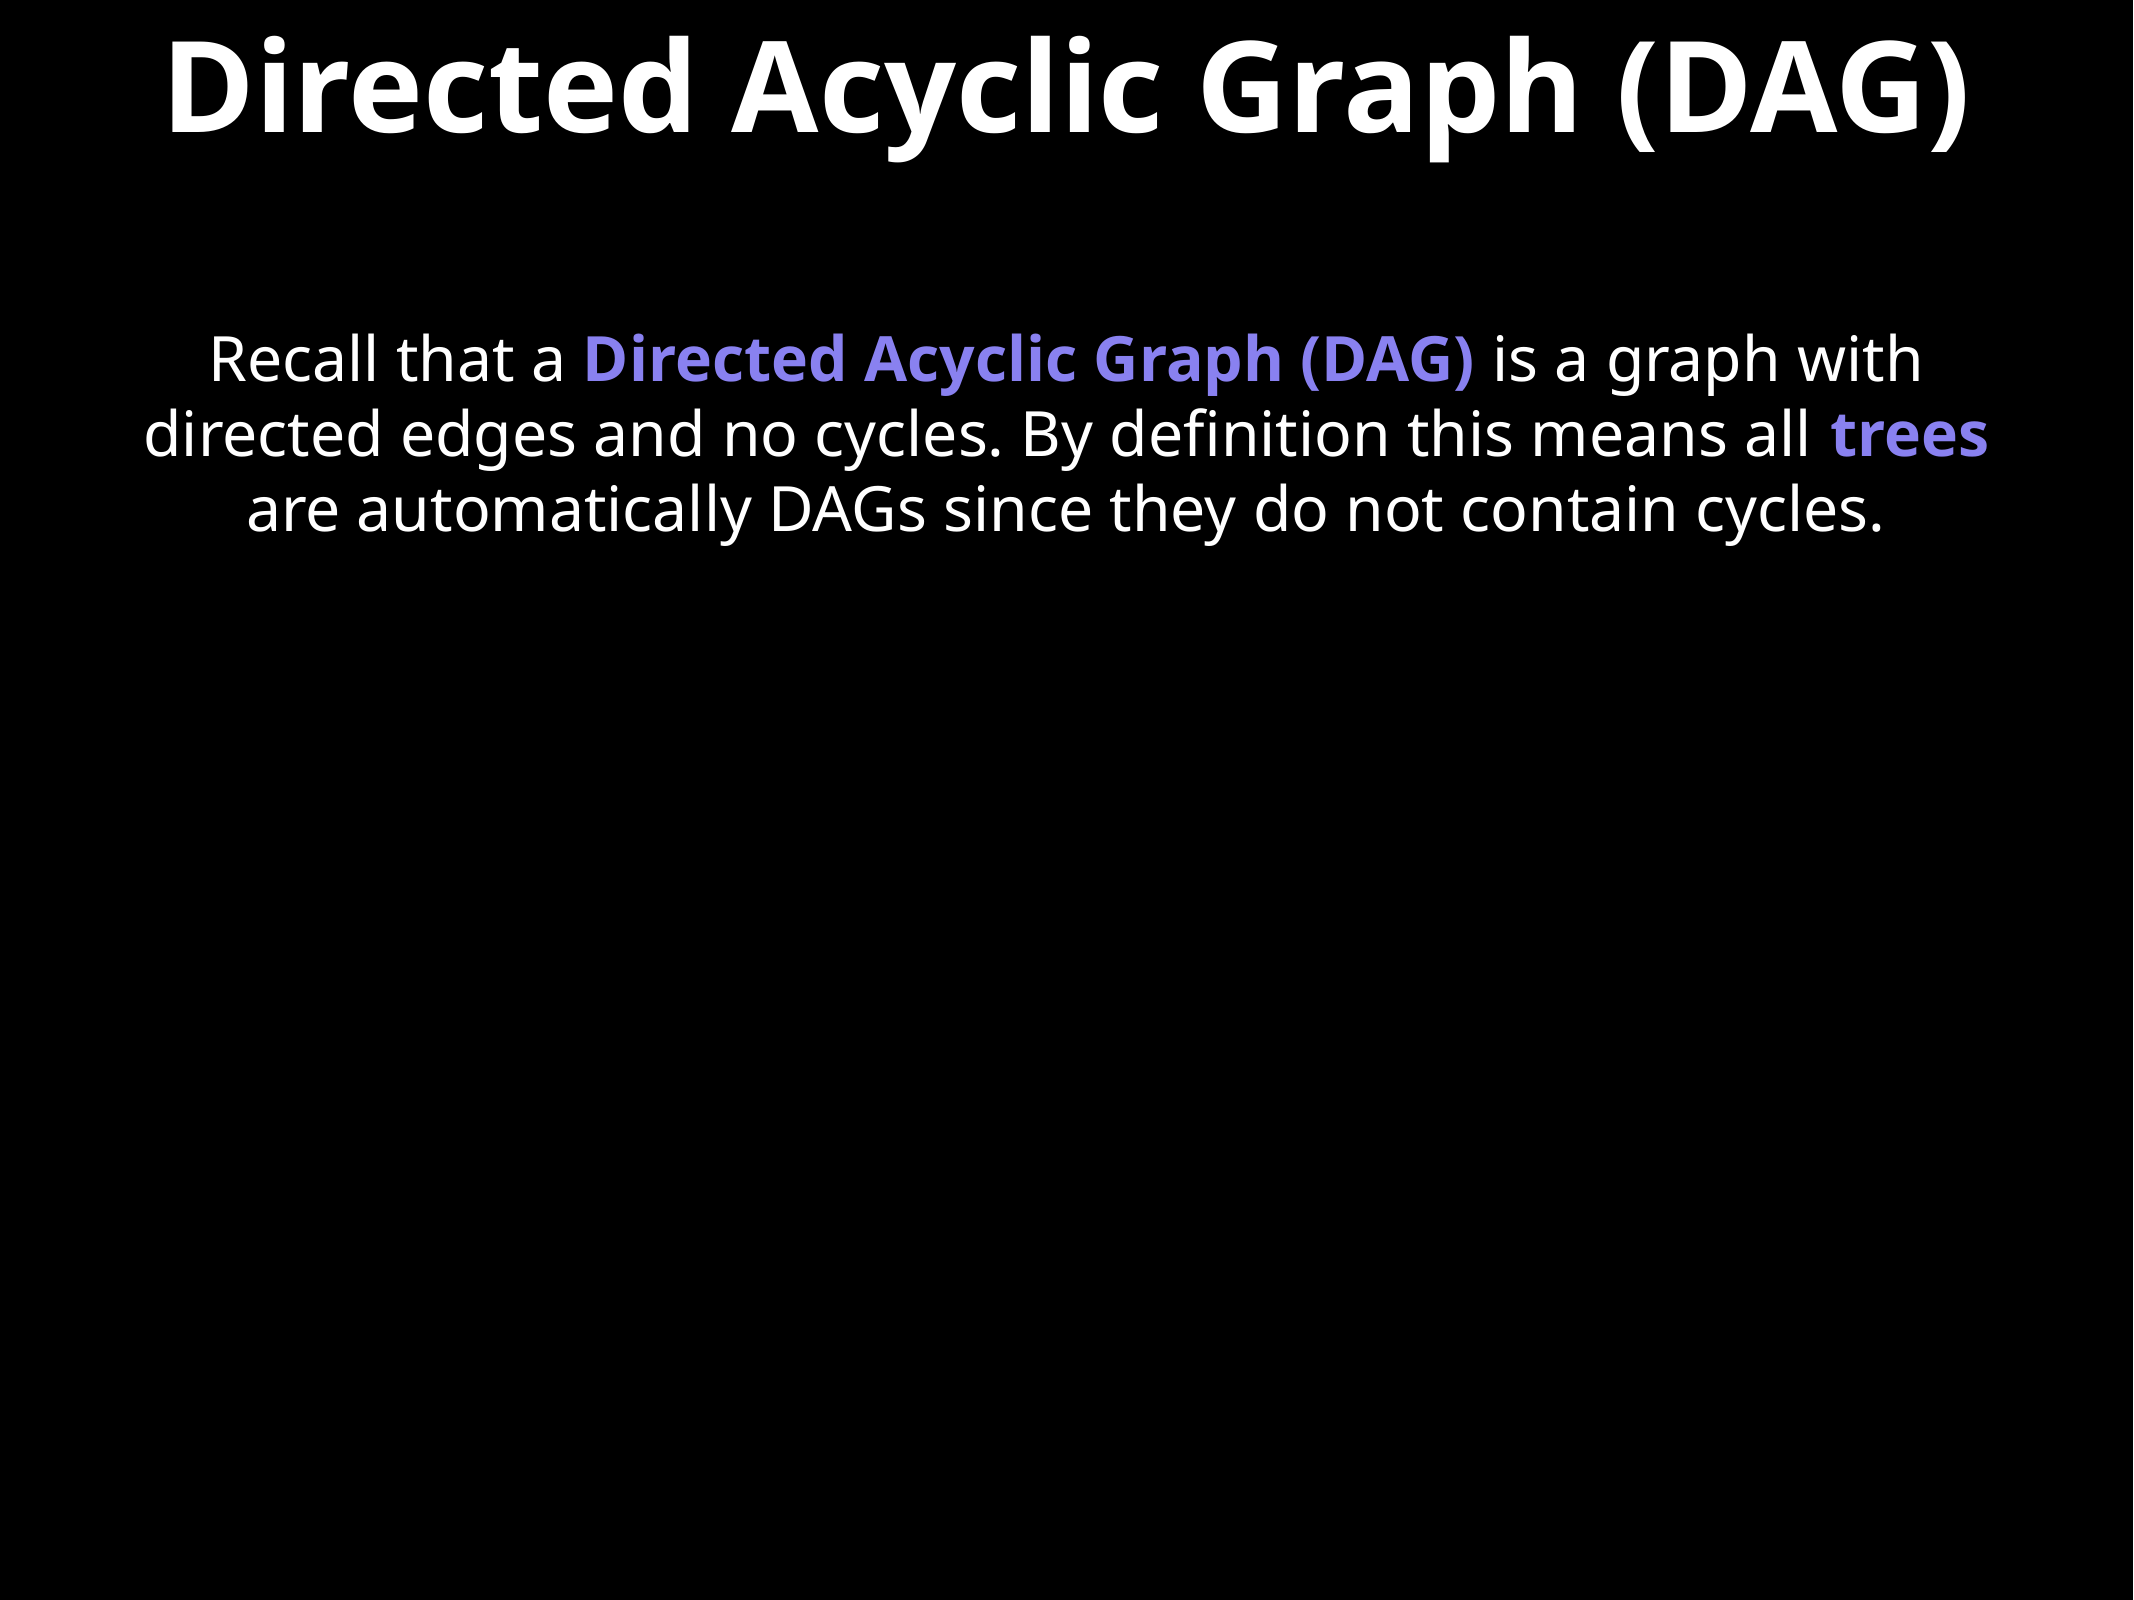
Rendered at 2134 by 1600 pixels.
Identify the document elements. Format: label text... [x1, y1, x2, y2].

title Directed Acyclic Graph (DAG) [0, 0, 2134, 182]
text_box Recall that a Directed Acyclic Graph (DAG) is a graph with directed edges and no cycles. By definition this means all trees are automatically DAGs since they do not contain cycles. [120, 208, 2014, 655]
